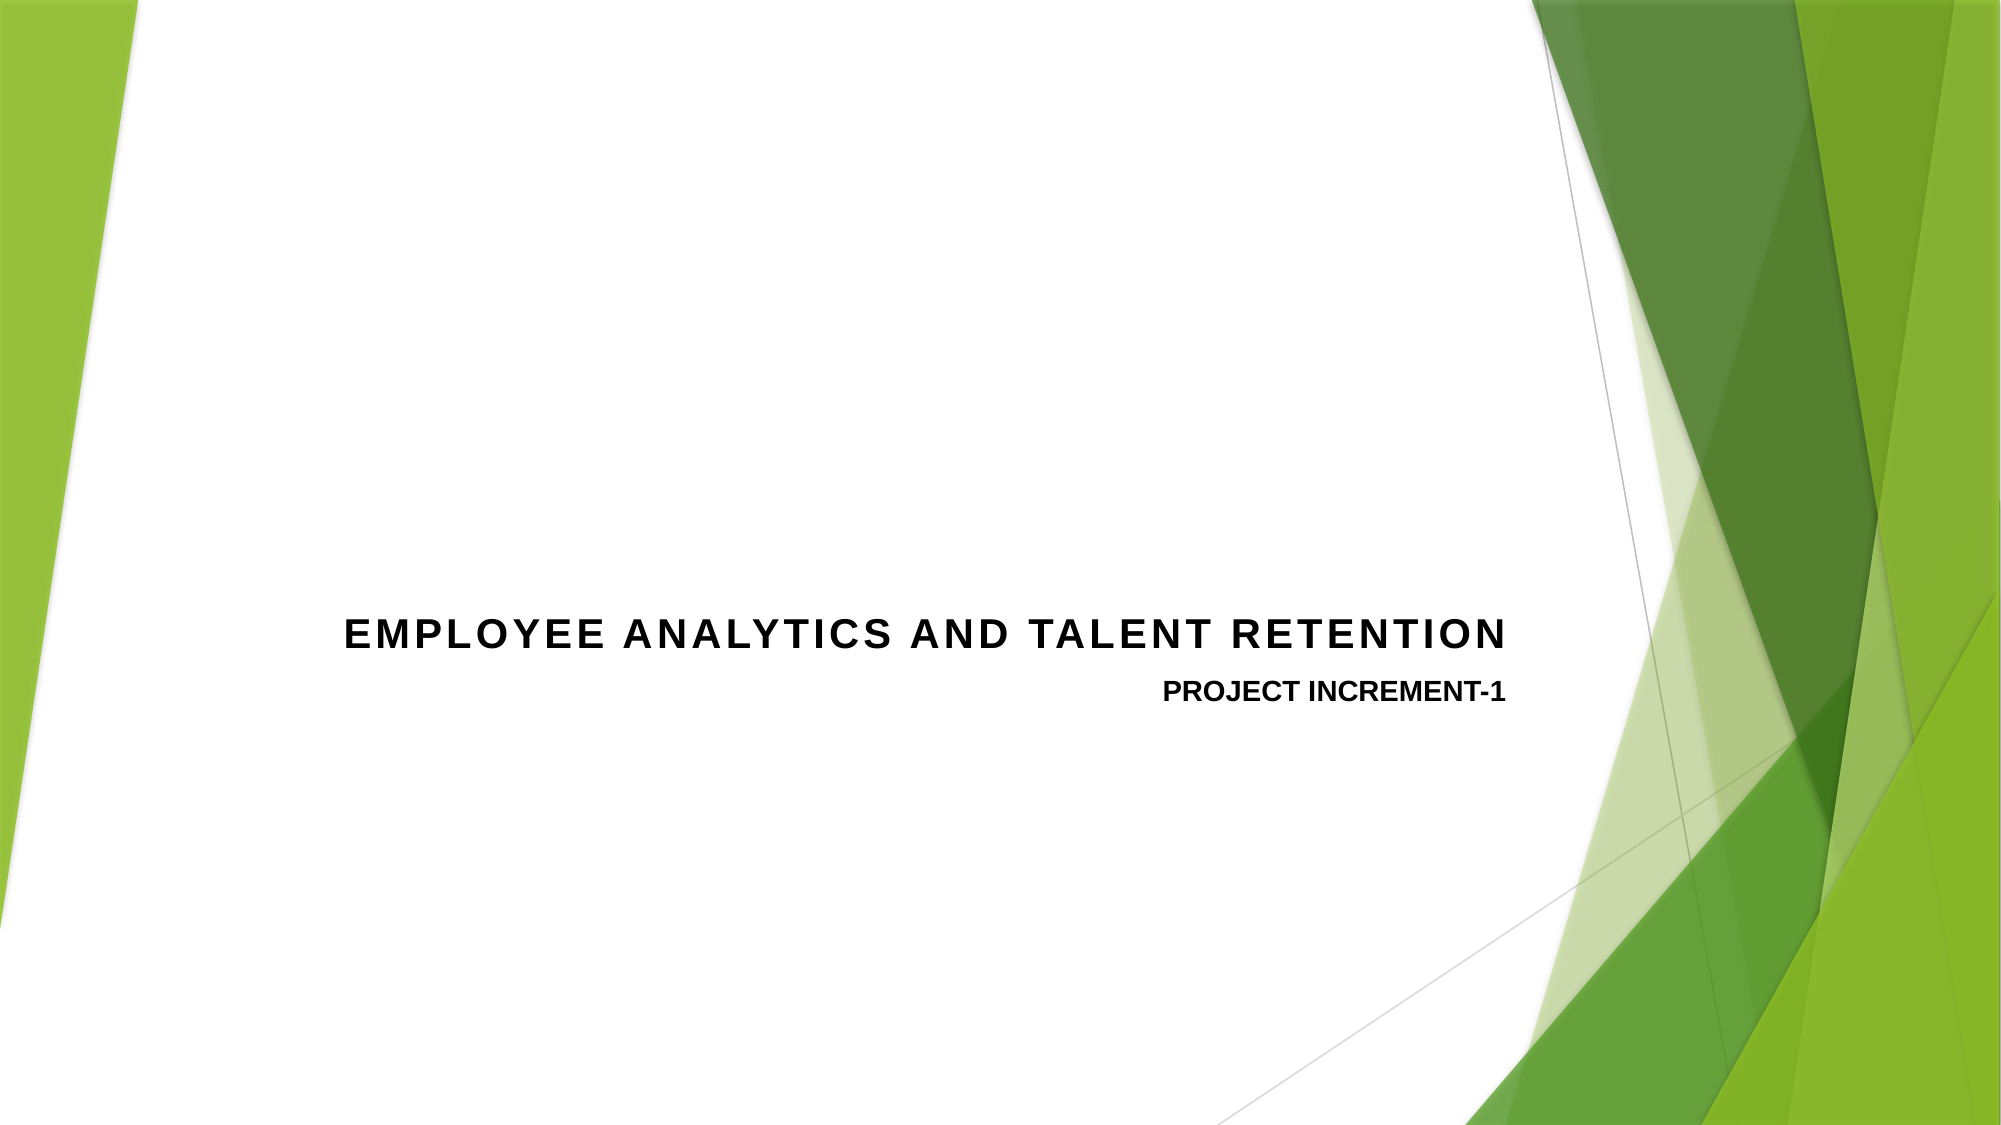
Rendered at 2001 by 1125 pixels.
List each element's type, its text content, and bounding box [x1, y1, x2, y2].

subtitle PROJECT INCREMENT-1 [247, 664, 1522, 845]
title EMPLOYEE ANALYTICS AND TALENT RETENTION [247, 394, 1522, 664]
